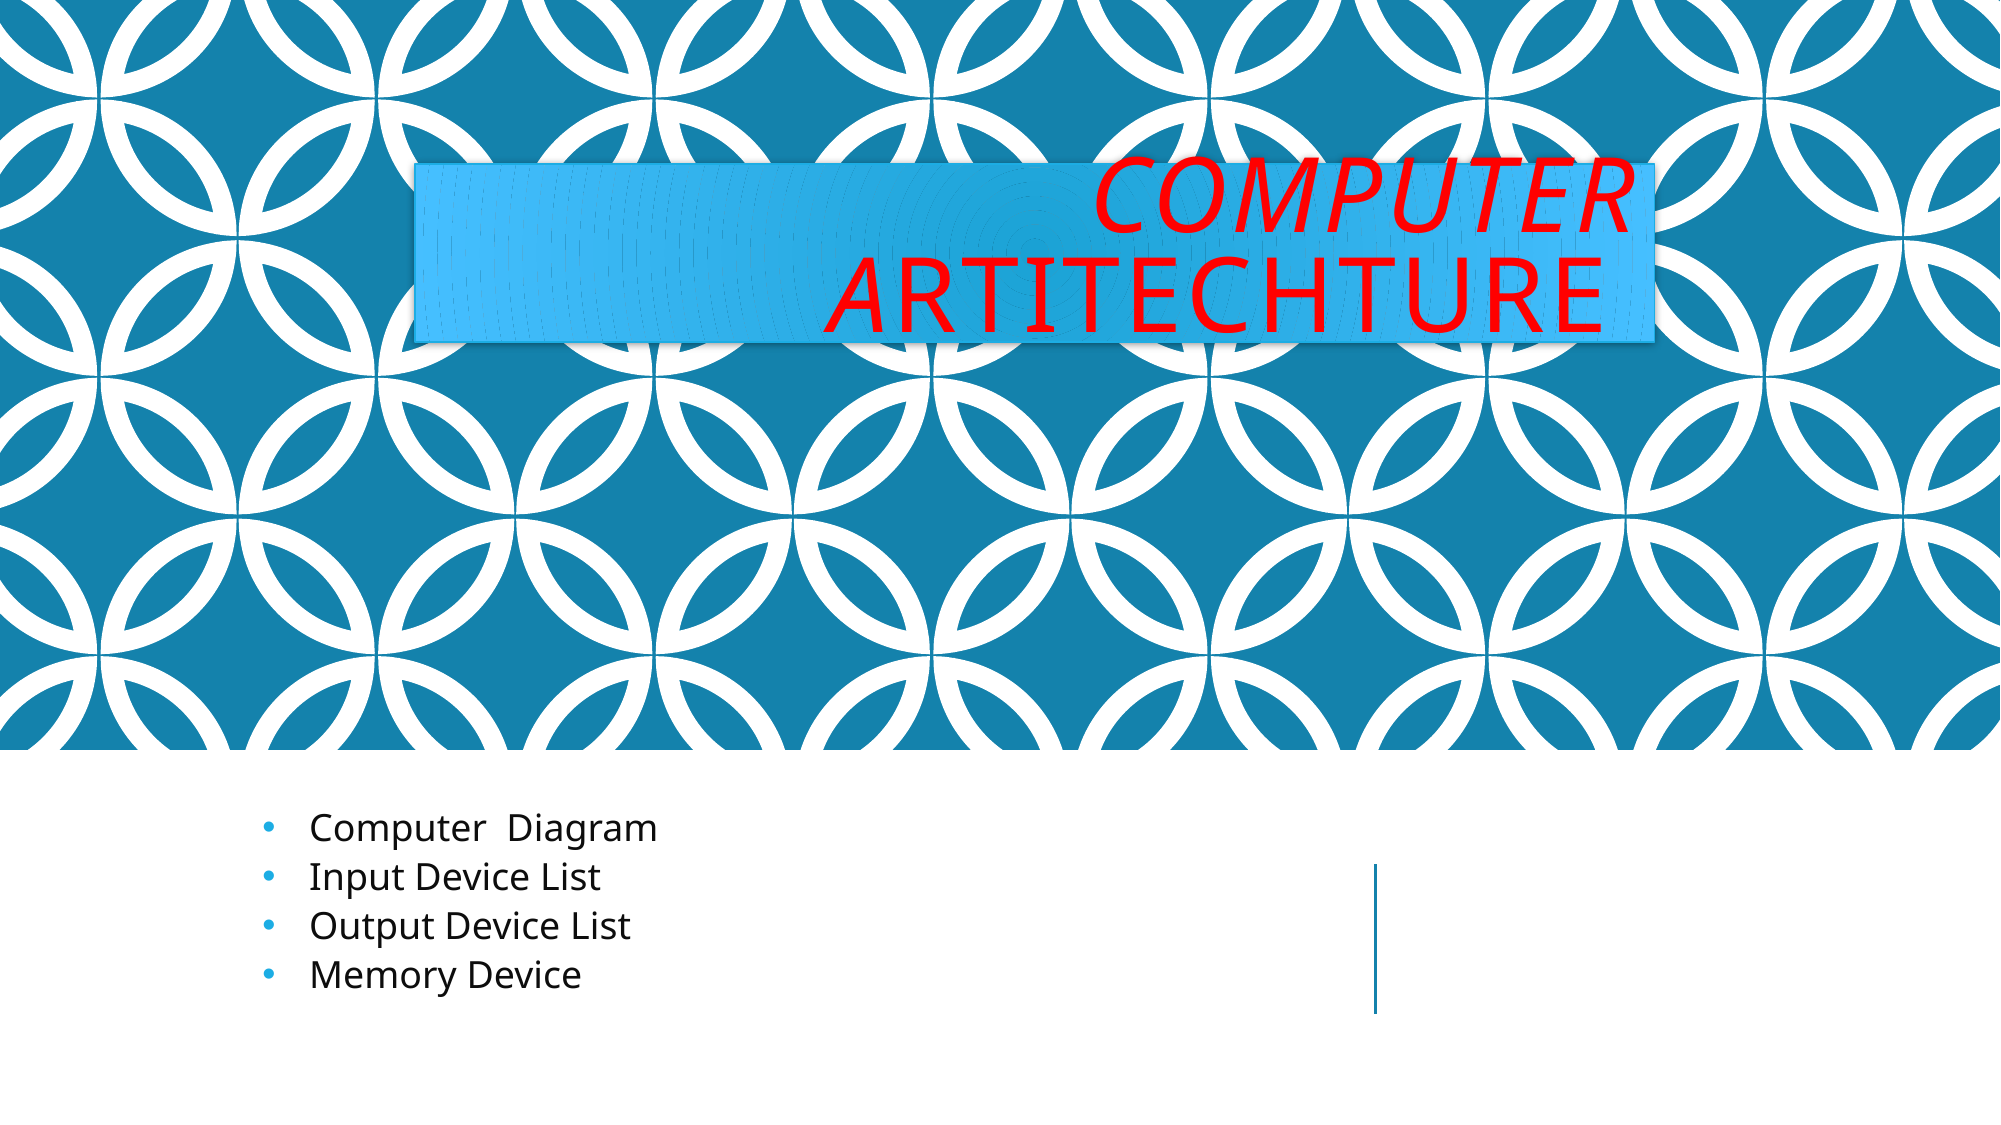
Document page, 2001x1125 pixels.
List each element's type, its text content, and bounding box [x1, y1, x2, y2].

subtitle Computer Diagram Input Device List Output Device List Memory Device [247, 725, 1591, 1075]
title Computer Artitechture [414, 163, 1655, 343]
